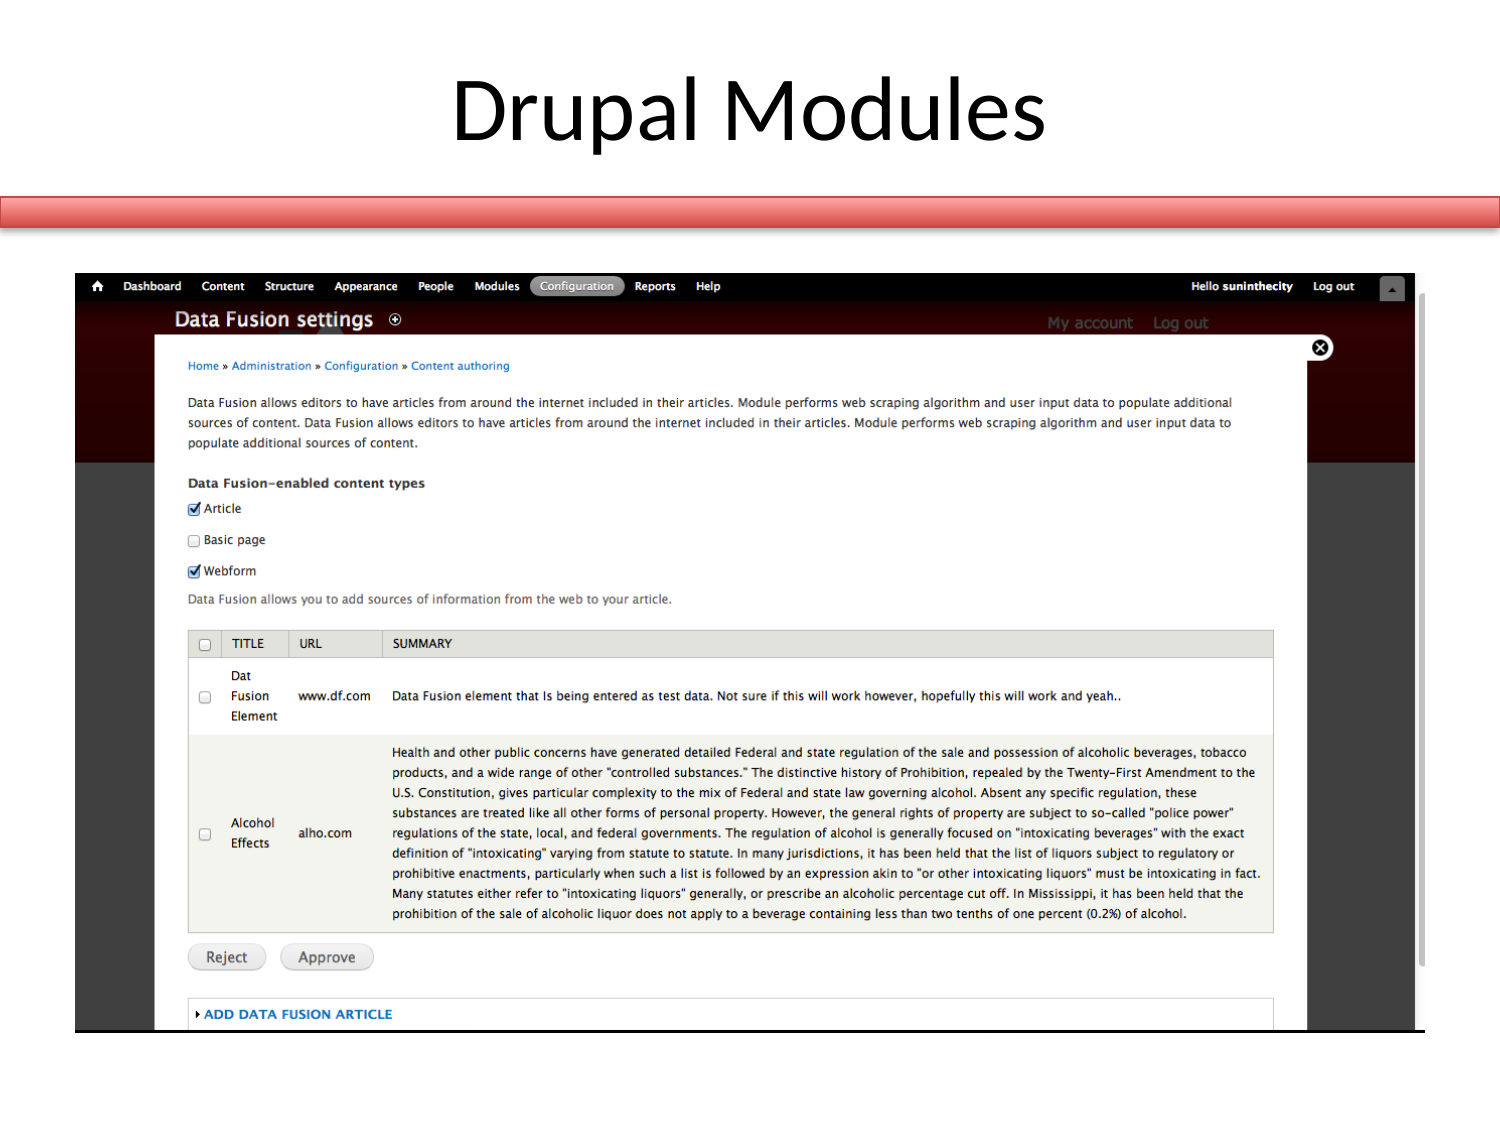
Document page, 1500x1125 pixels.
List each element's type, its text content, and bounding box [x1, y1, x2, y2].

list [74, 250, 1426, 1056]
title Drupal Modules [75, 9, 1425, 198]
